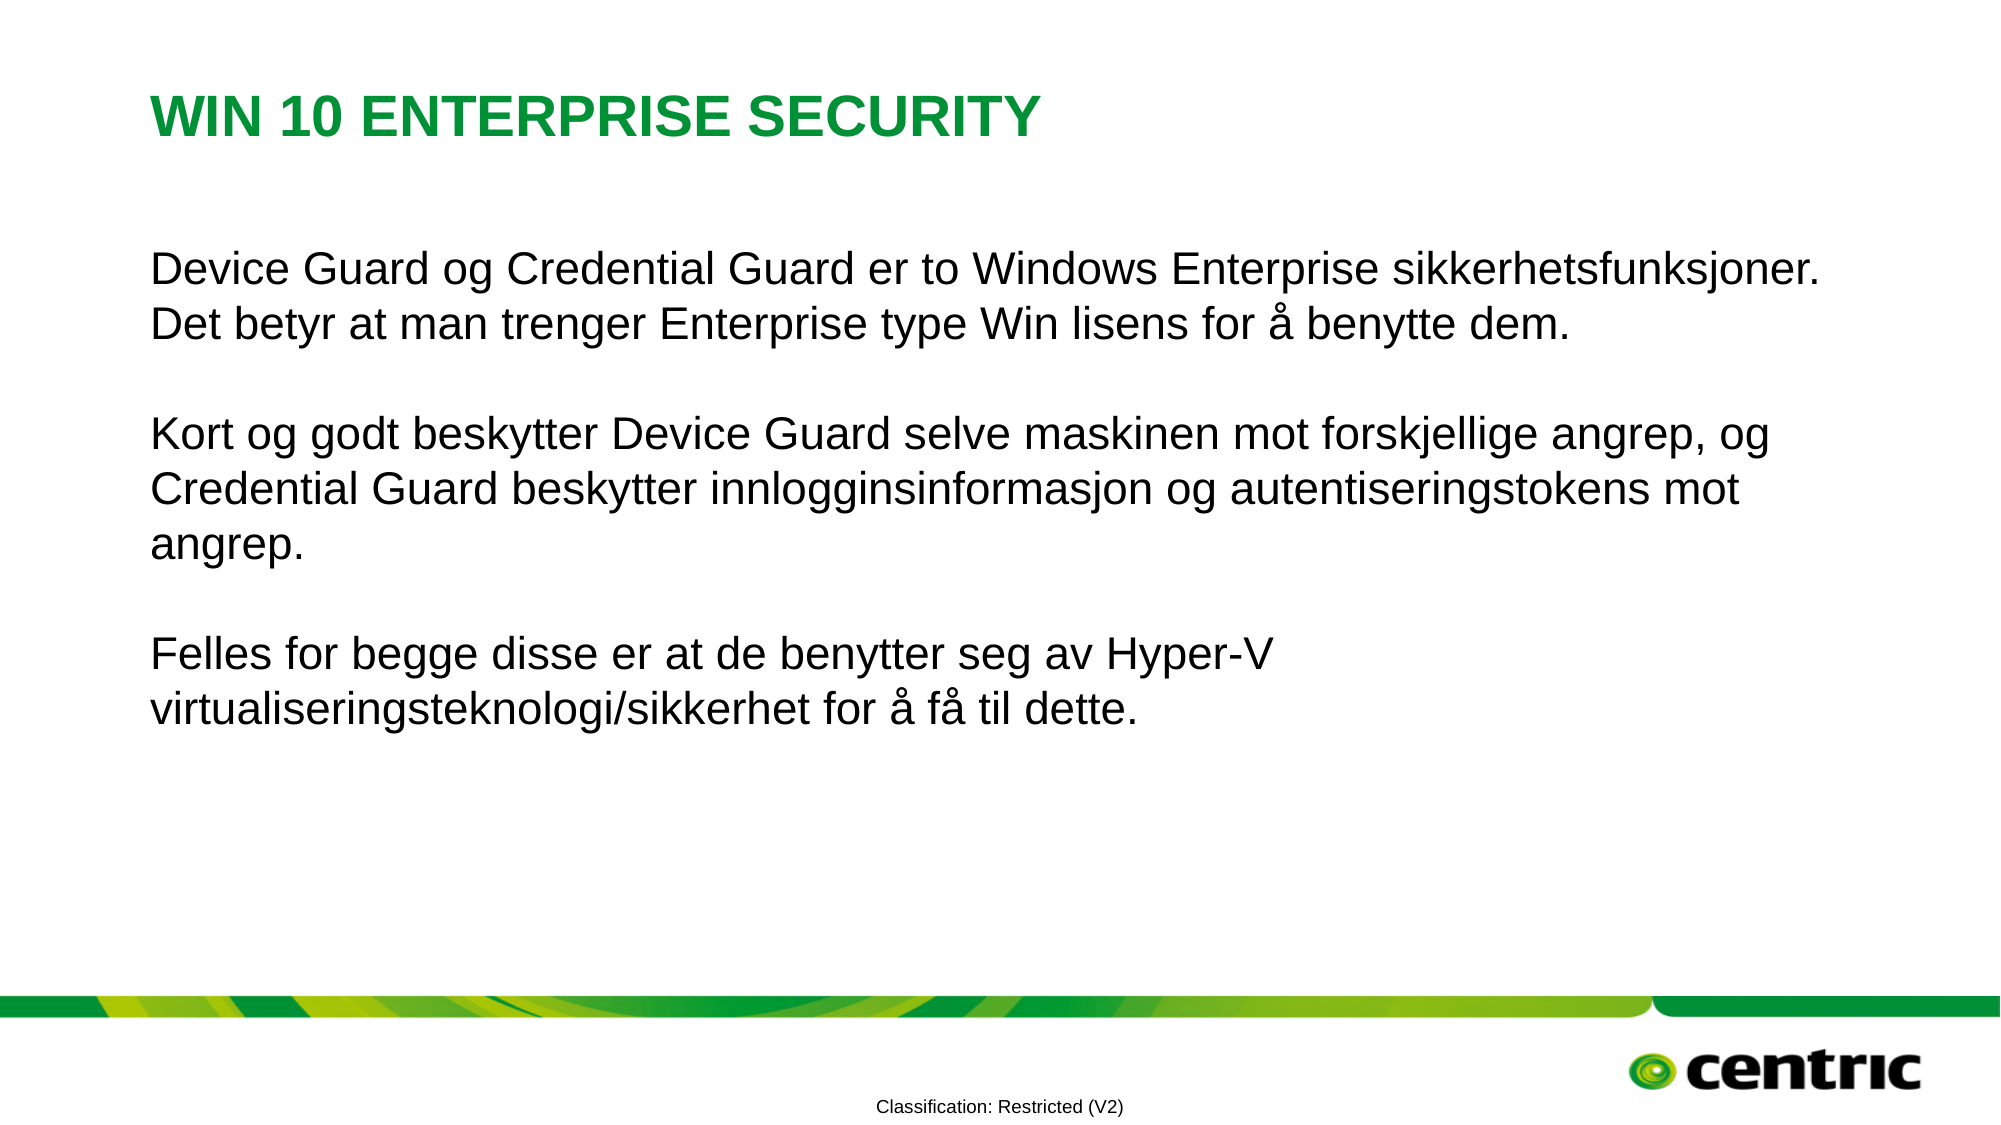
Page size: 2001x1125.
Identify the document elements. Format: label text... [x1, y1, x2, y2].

picture [0, 995, 2000, 1125]
list Device Guard og Credential Guard er to Windows Enterprise sikkerhetsfunksjoner. Det betyr at man trenger Enterprise type Win lisens for å benytte dem. Kort og godt beskytter Device Guard selve maskinen mot forskjellige angrep, og Credential Guard beskytter innlogginsinformasjon og autentiseringstokens mot angrep. Felles for begge disse er at de benytter seg av Hyper-V virtualiseringsteknologi/sikkerhet for å få til dette. [135, 231, 1921, 975]
title Win 10 Enterprise security [135, 77, 1921, 213]
